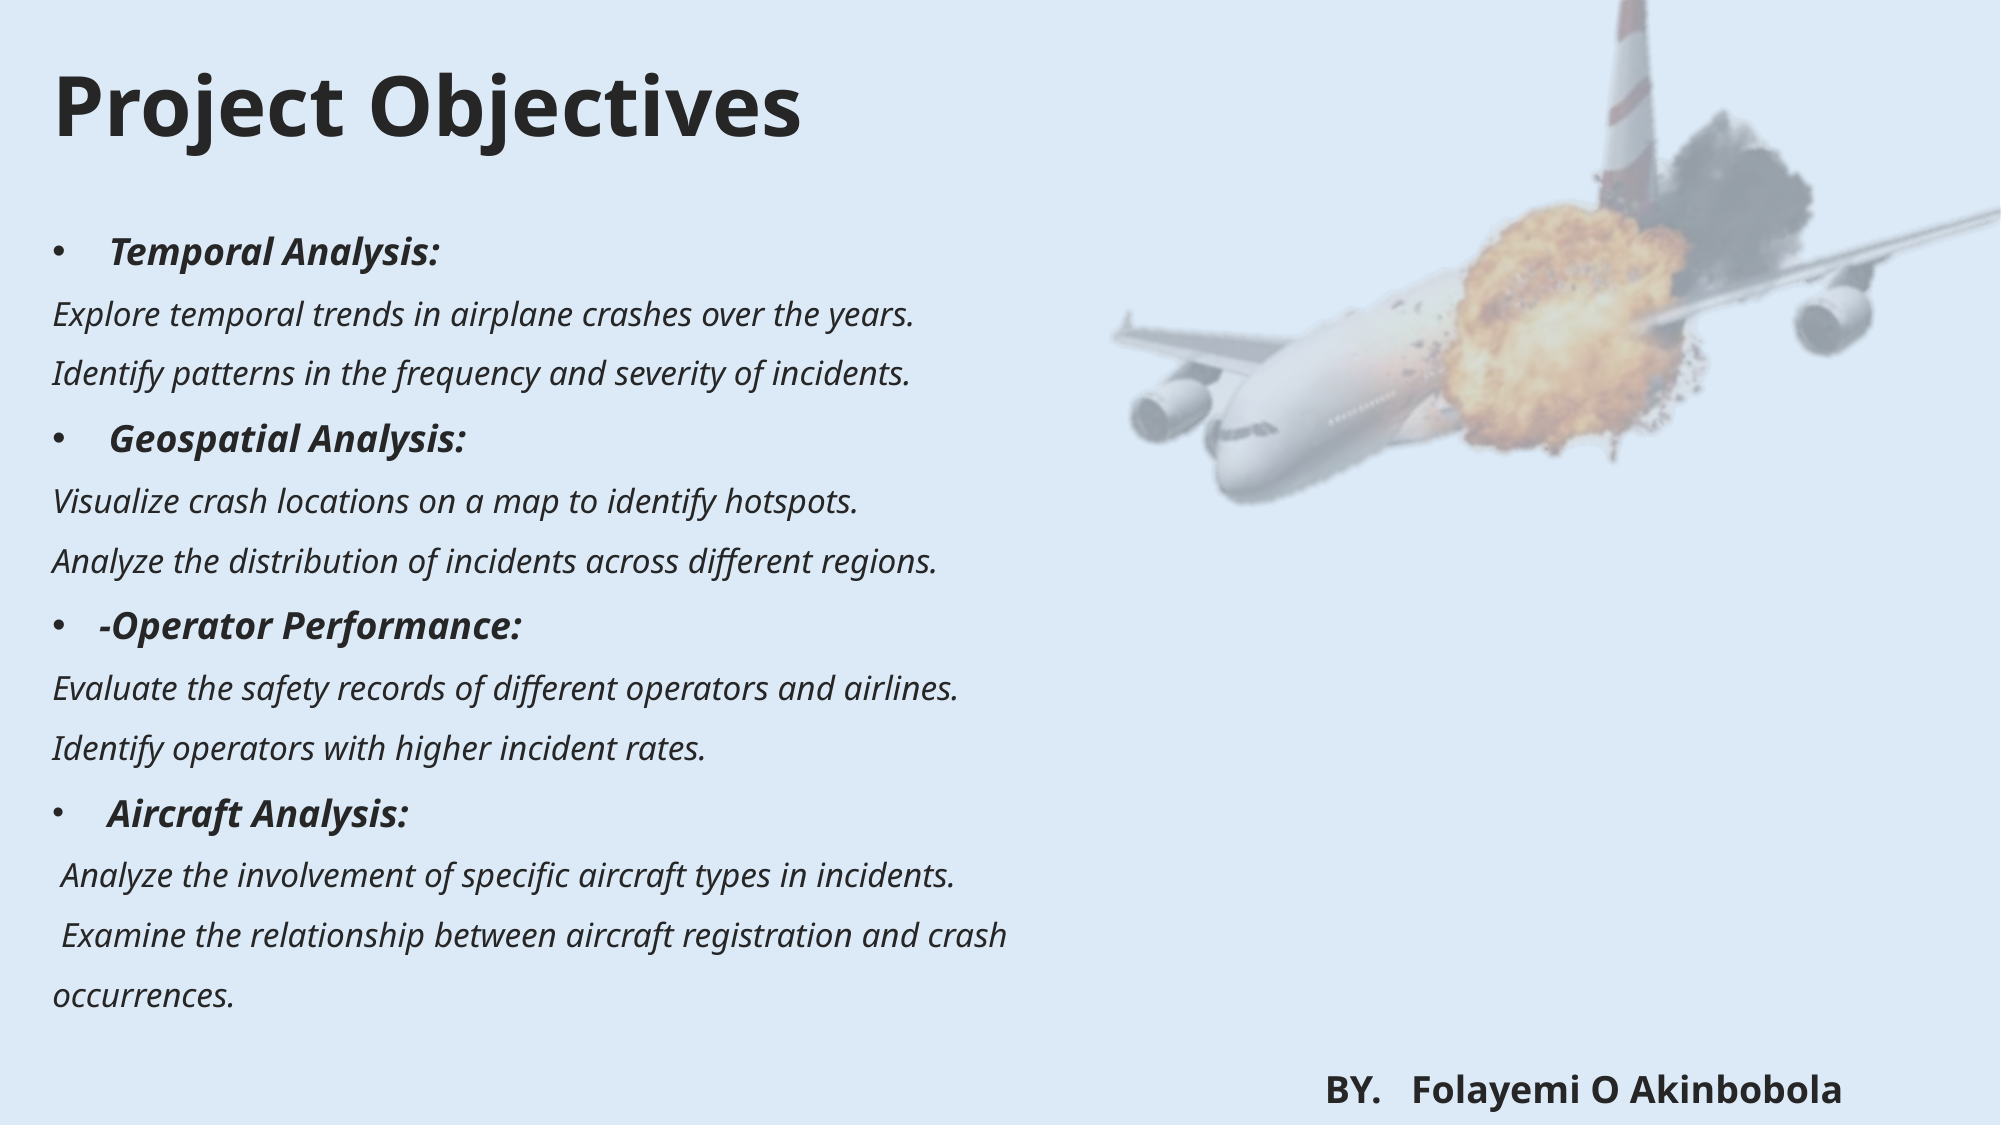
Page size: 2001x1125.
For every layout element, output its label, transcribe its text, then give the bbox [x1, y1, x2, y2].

picture [1061, 0, 2000, 604]
text_box BY. Folayemi O Akinbobola [1062, 1058, 2000, 1118]
text_box Temporal Analysis: Explore temporal trends in airplane crashes over the years. Identify patterns in the frequency and severity of incidents. Geospatial Analysis: Visualize crash locations on a map to identify hotspots. Analyze the distribution of incidents across different regions. -Operator Performance: Evaluate the safety records of different operators and airlines. Identify operators with higher incident rates. Aircraft Analysis: Analyze the involvement of specific aircraft types in incidents. Examine the relationship between aircraft registration and crash occurrences. [37, 197, 1082, 1062]
text_box Project Objectives [37, 45, 1061, 161]
